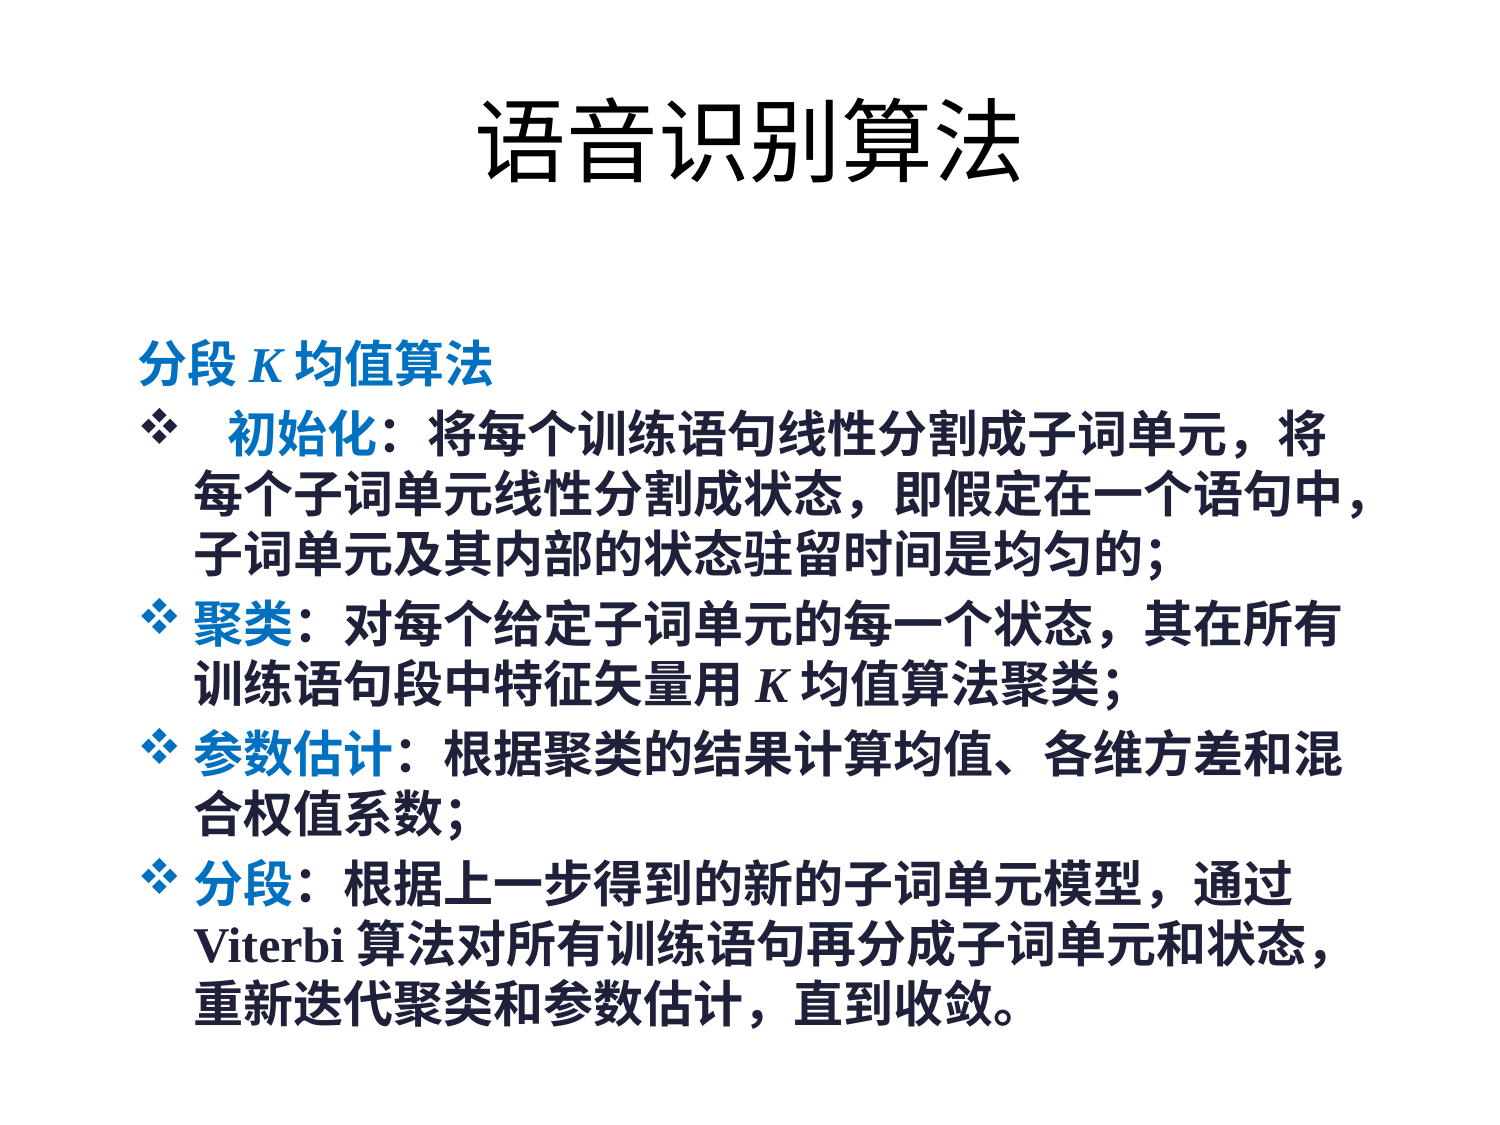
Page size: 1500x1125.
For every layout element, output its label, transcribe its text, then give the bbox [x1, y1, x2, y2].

list 分段K均值算法 初始化：将每个训练语句线性分割成子词单元，将每个子词单元线性分割成状态，即假定在一个语句中，子词单元及其内部的状态驻留时间是均匀的； 聚类：对每个给定子词单元的每一个状态，其在所有训练语句段中特征矢量用K均值算法聚类； 参数估计：根据聚类的结果计算均值、各维方差和混合权值系数； 分段：根据上一步得到的新的子词单元模型，通过Viterbi算法对所有训练语句再分成子词单元和状态，重新迭代聚类和参数估计，直到收敛。 [75, 324, 1388, 1000]
title 语音识别算法 [75, 45, 1425, 233]
